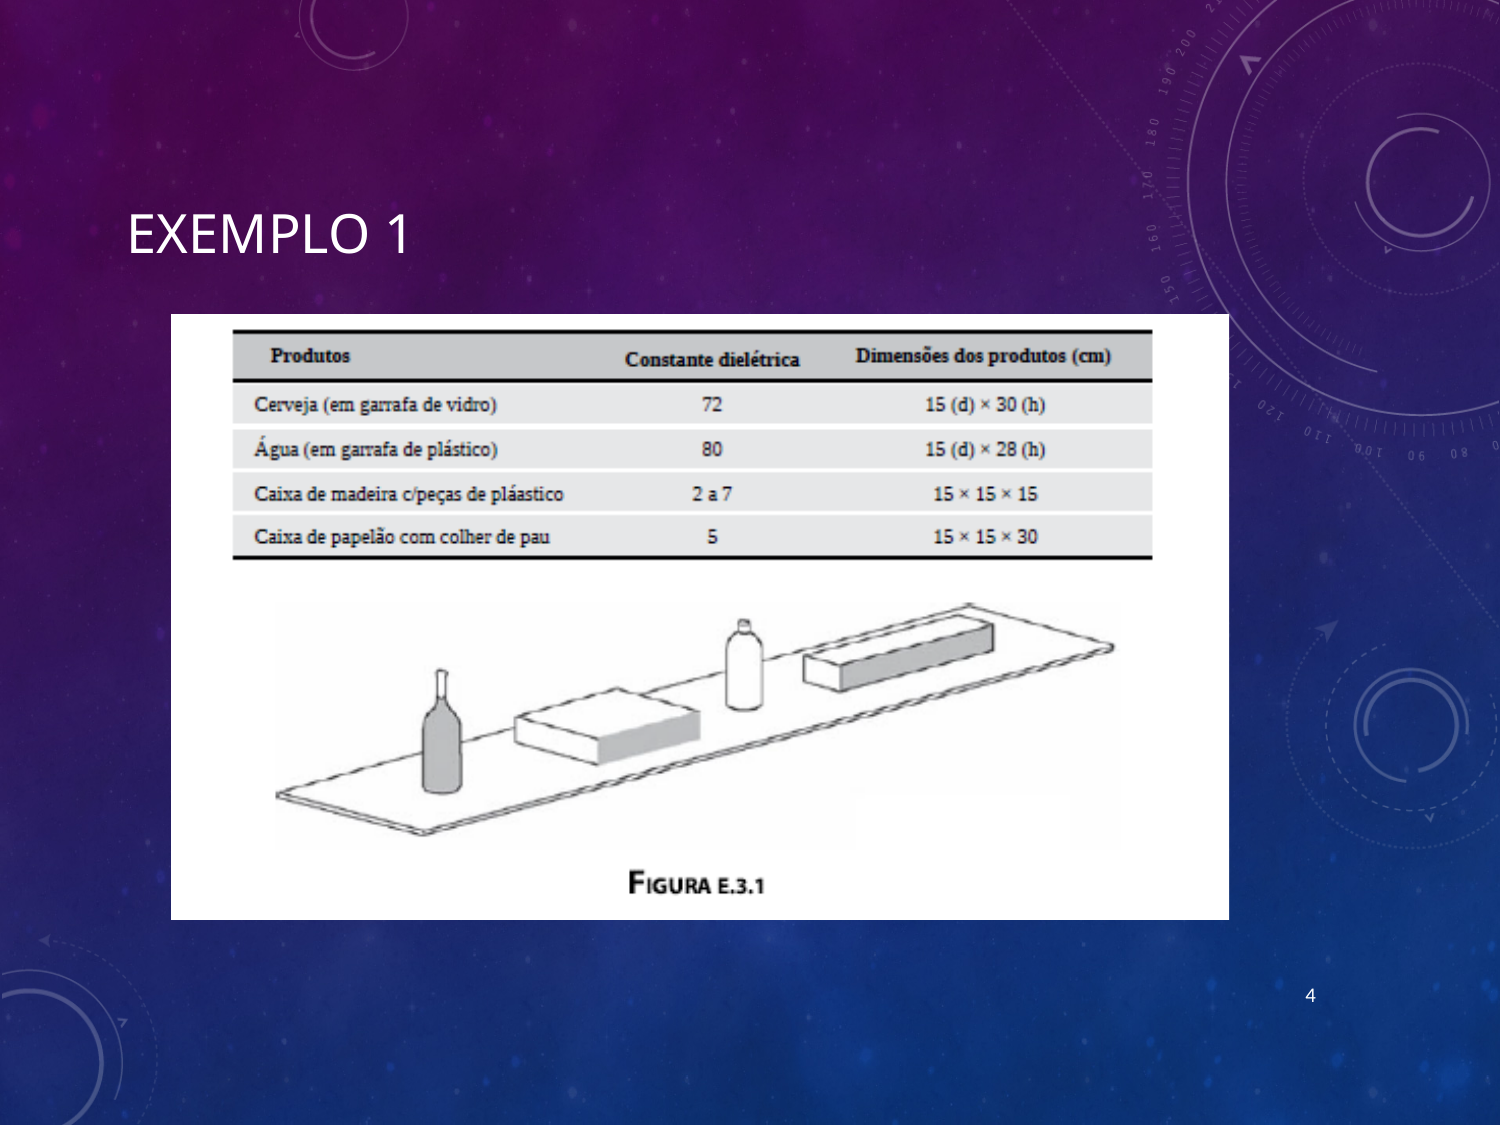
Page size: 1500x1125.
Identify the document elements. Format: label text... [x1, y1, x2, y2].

picture [0, 0, 1500, 1125]
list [170, 314, 1230, 920]
slide_number 4 [1263, 963, 1331, 1025]
title Exemplo 1 [111, 101, 745, 372]
